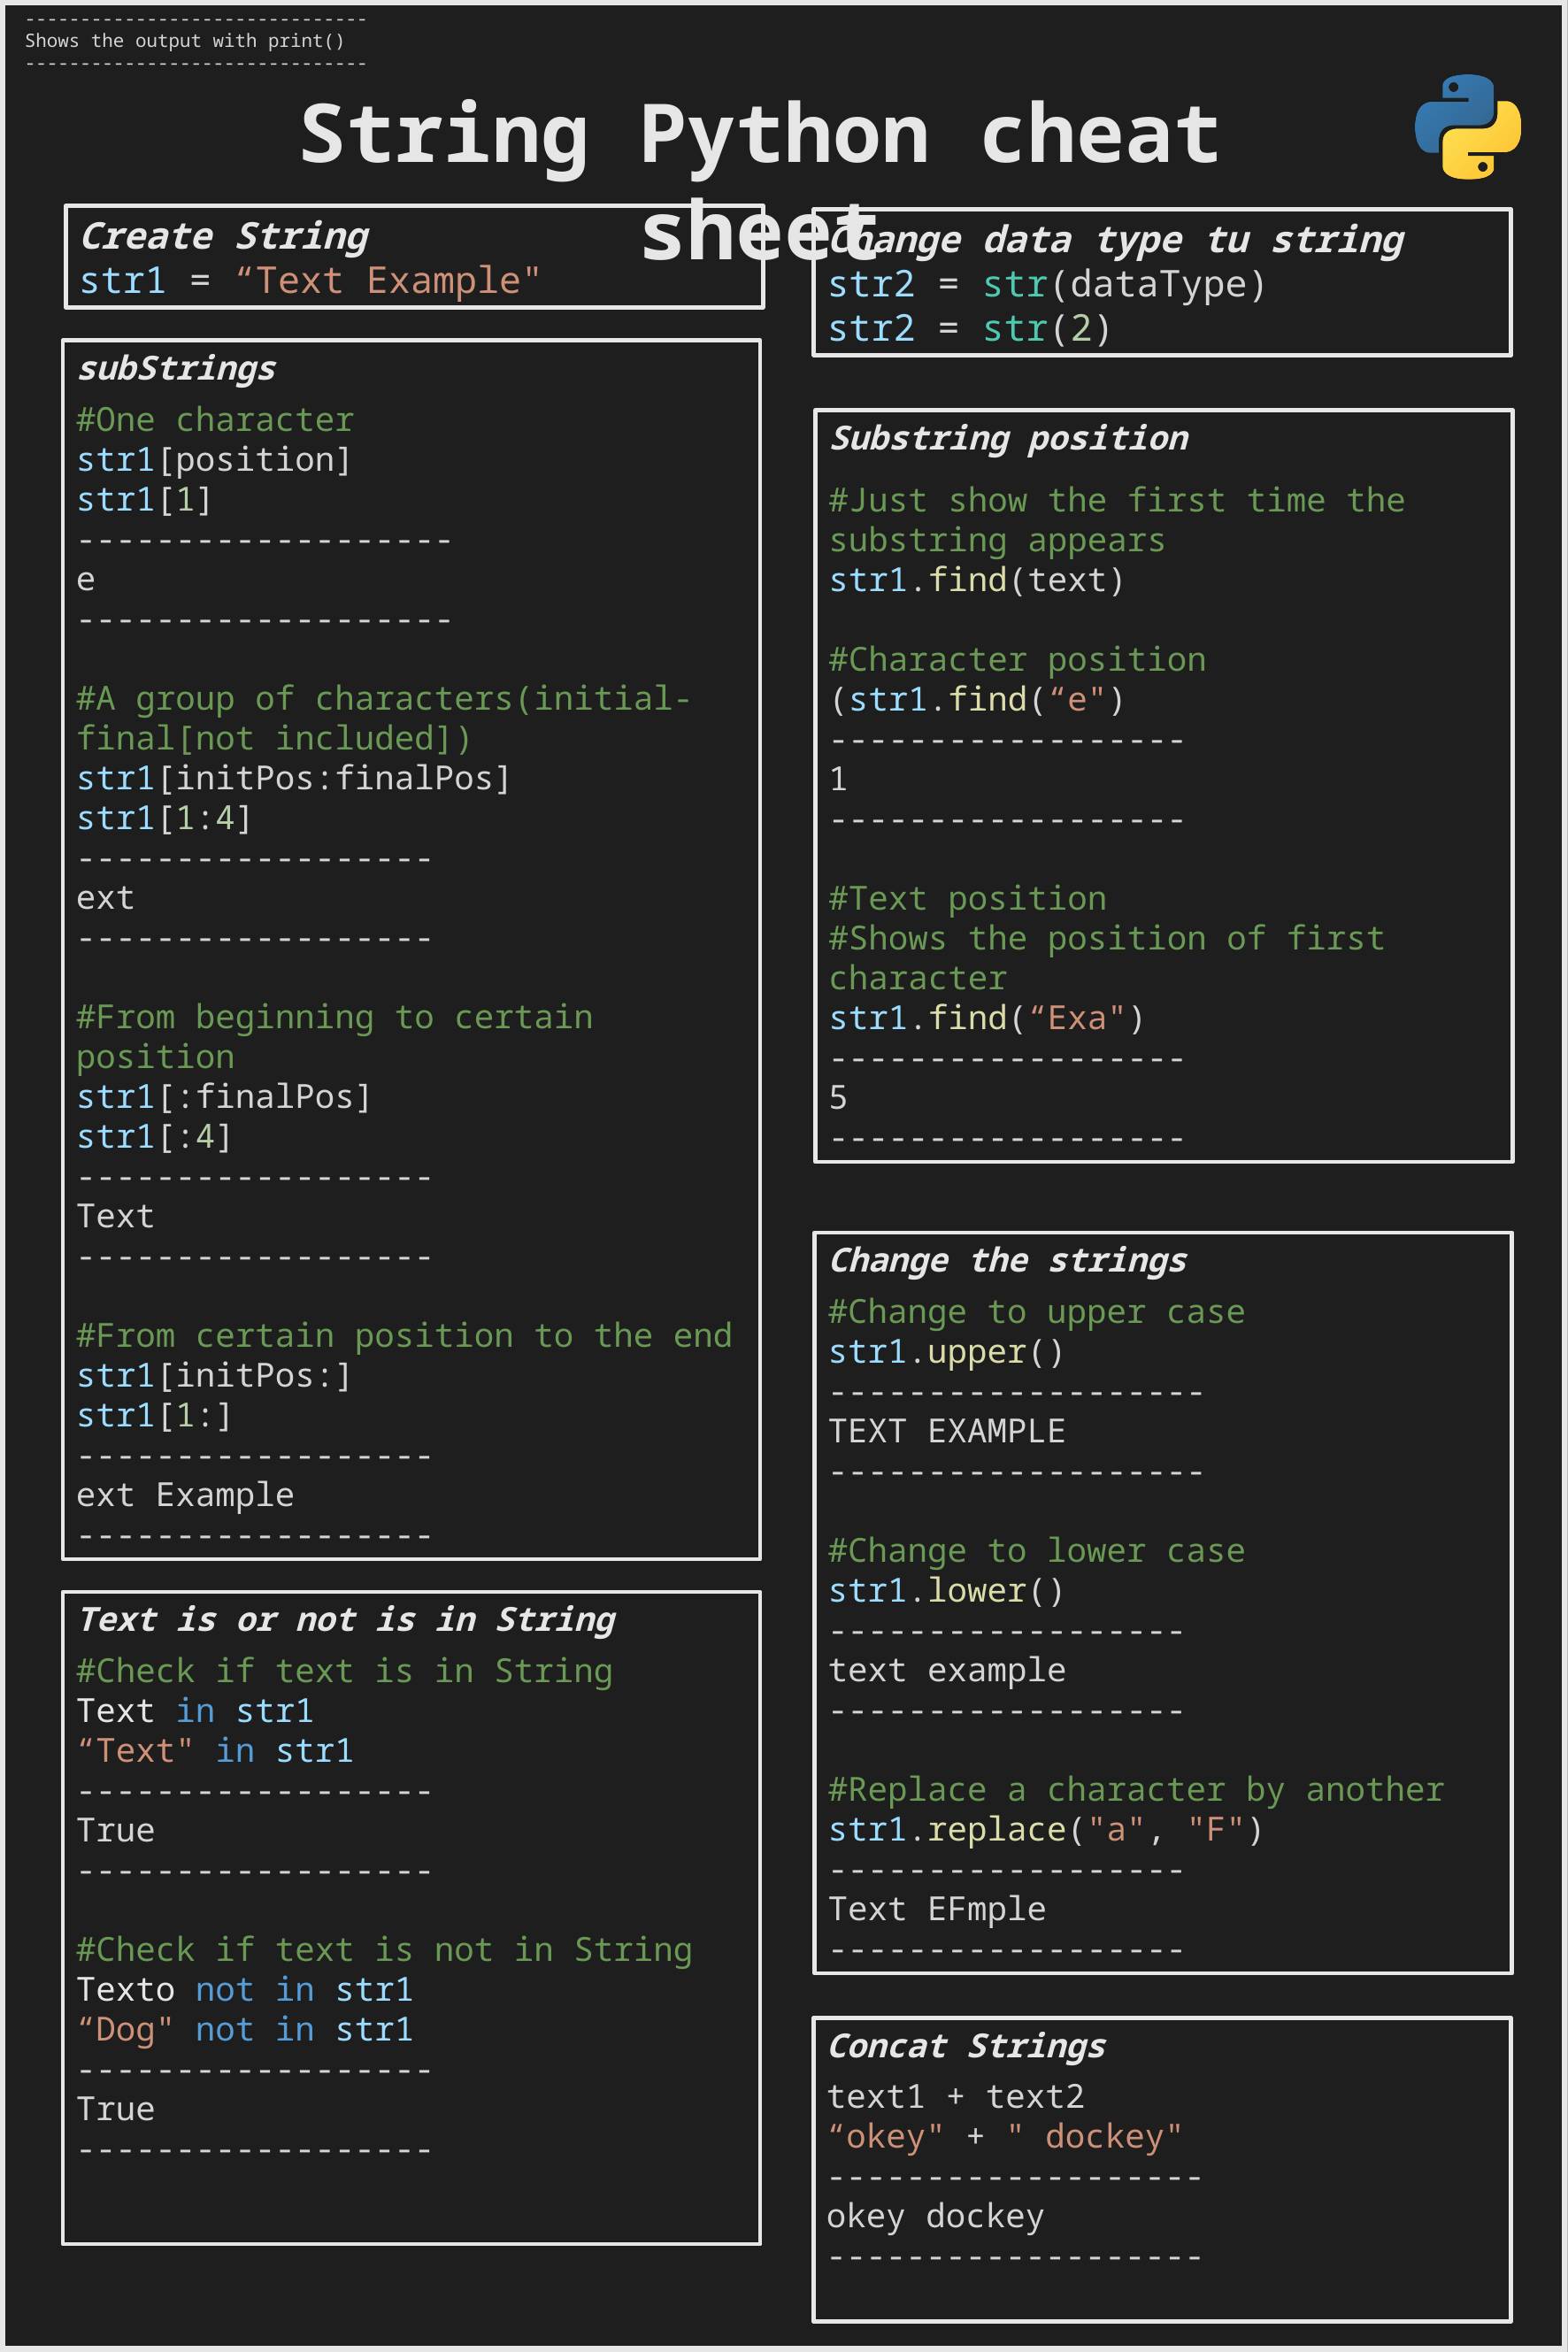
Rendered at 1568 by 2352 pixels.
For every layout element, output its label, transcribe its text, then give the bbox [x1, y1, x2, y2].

text_box Create String str1 = “Text Example" [65, 205, 764, 308]
text_box Change the strings #Change to upper case str1.upper() ------------------- TEXT EXAMPLE ------------------- #Change to lower case str1.lower() ------------------ text example ------------------ #Replace a character by another str1.replace("a", "F") ------------------ Text EFmple ------------------ [814, 1232, 1512, 1974]
text_box ------------------------------- Shows the output with print() ------------------------------- [12, 0, 519, 80]
text_box Concat Strings text1 + text2 “okey" + " dockey" ------------------- okey dockey ------------------- [813, 2018, 1511, 2322]
text_box [0, 0, 1568, 2352]
text_box Substring position #Just show the first time the substring appears str1.find(text) #Character position (str1.find(“e") ------------------ 1 ------------------ #Text position #Shows the position of first character str1.find(“Exa") ------------------ 5 ------------------ [815, 410, 1513, 1163]
text_box subStrings #One character str1[position] str1[1] ------------------- e ------------------- #A group of characters(initial-final[not included]) str1[initPos:finalPos] str1[1:4] ------------------ ext ------------------ #From beginning to certain position str1[:finalPos] str1[:4] ------------------ Text ------------------ #From certain position to the end str1[initPos:] str1[1:] ------------------ ext Example ------------------ [63, 340, 761, 1559]
picture [1415, 74, 1521, 180]
text_box Text is or not is in String #Check if text is in String Text in str1 “Text" in str1 ------------------ True ------------------ #Check if text is not in String Texto not in str1 “Dog" not in str1 ------------------ True ------------------ [63, 1591, 761, 2245]
text_box Change data type tu string str2 = str(dataType) str2 = str(2) [813, 209, 1511, 356]
